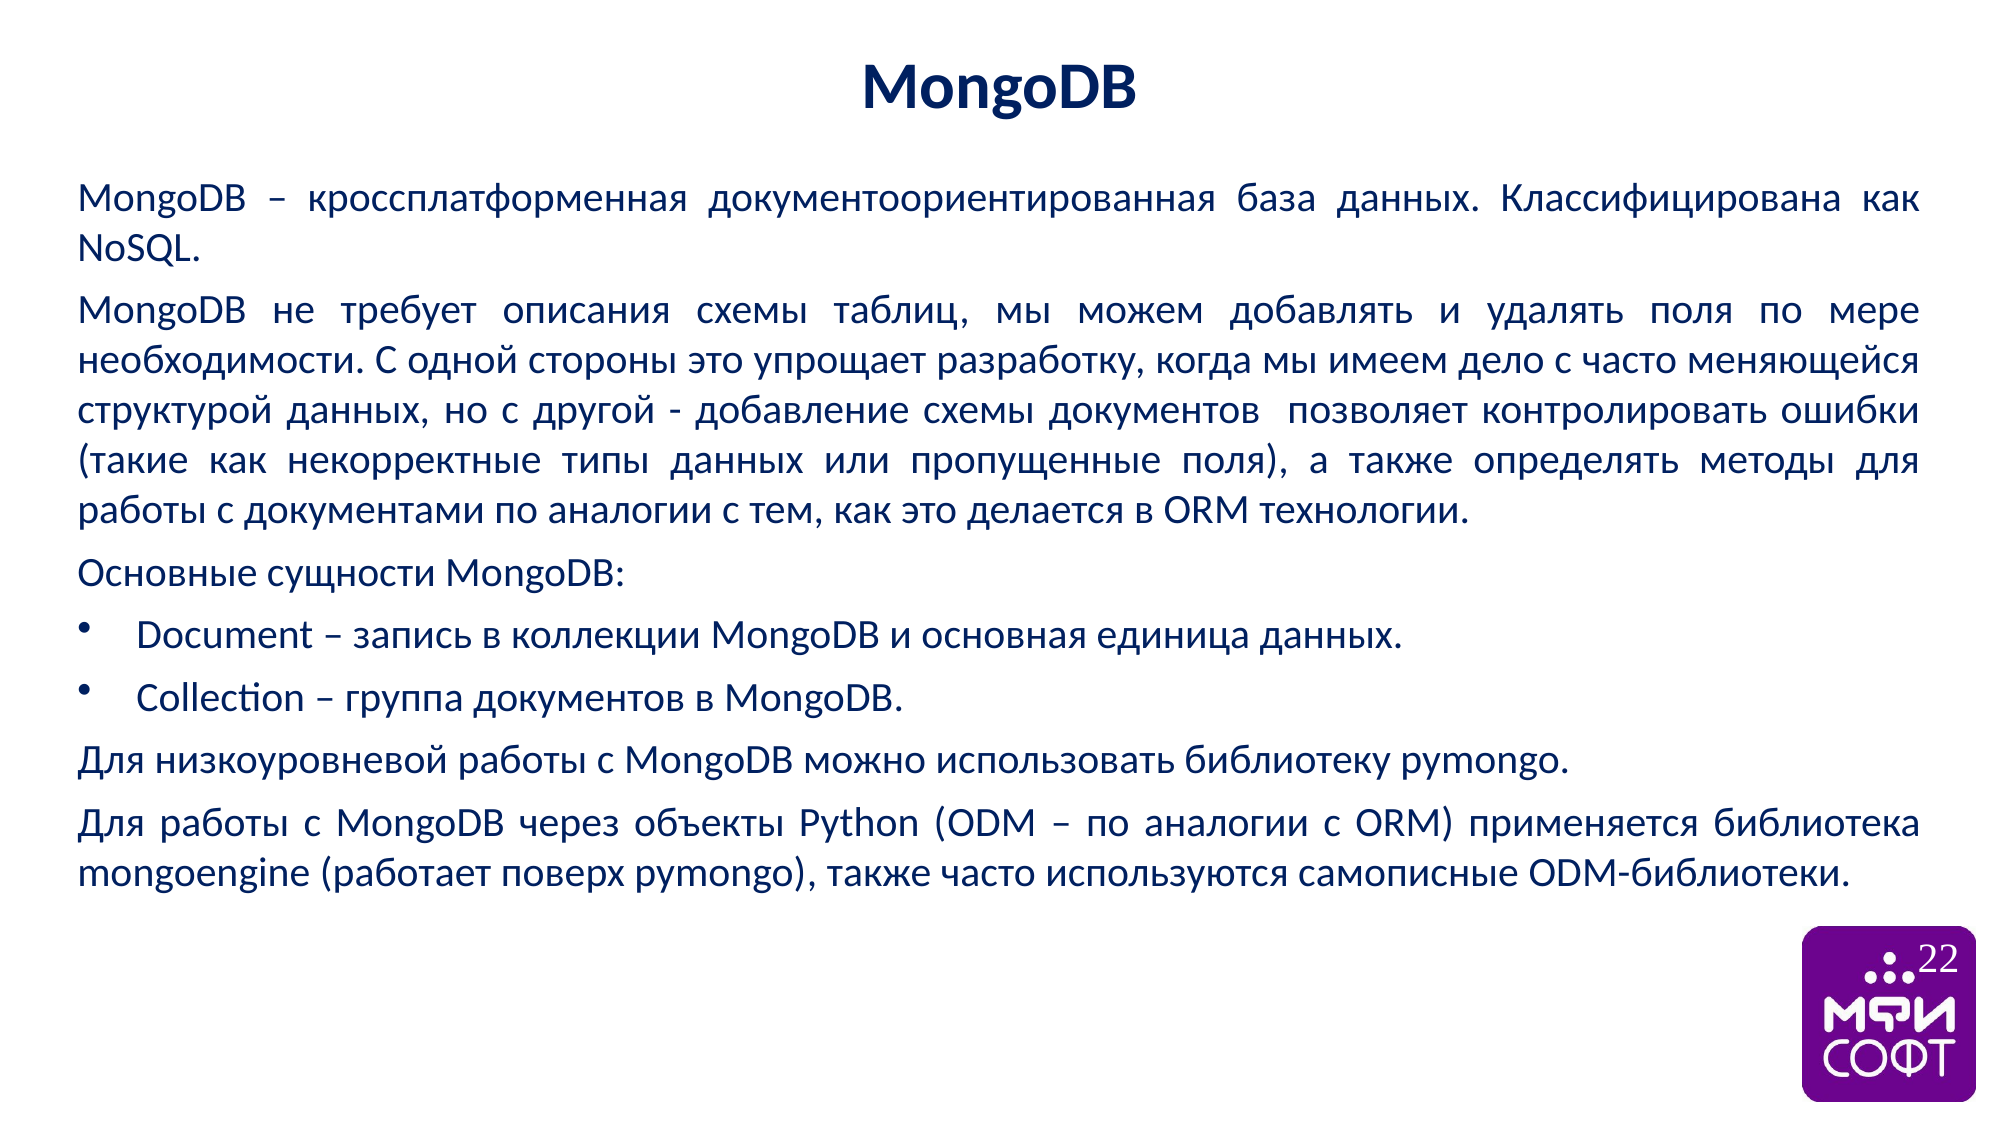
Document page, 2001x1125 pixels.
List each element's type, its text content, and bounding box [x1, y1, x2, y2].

text_box MongoDB – кроссплатформенная документоориентированная база данных. Классифицирована как NoSQL. MongoDB не требует описания схемы таблиц, мы можем добавлять и удалять поля по мере необходимости. С одной стороны это упрощает разработку, когда мы имеем дело с часто меняющейся структурой данных, но с другой - добавление схемы документов позволяет контролировать ошибки (такие как некорректные типы данных или пропущенные поля), а также определять методы для работы с документами по аналогии с тем, как это делается в ORM технологии. Основные сущности MongoDB: Document – запись в коллекции MongoDB и основная единица данных. Collection – группа документов в MongoDB. Для низкоуровневой работы с MongoDB можно использовать библиотеку pymongo. Для работы с MongoDB через объекты Python (ODM – по аналогии с ORM) применяется библиотека mongoengine (работает поверх pymongo), также часто используются самописные ODM-библиотеки. [62, 162, 1936, 1097]
picture [1802, 926, 1976, 1102]
title MongoDB [0, 34, 2000, 149]
